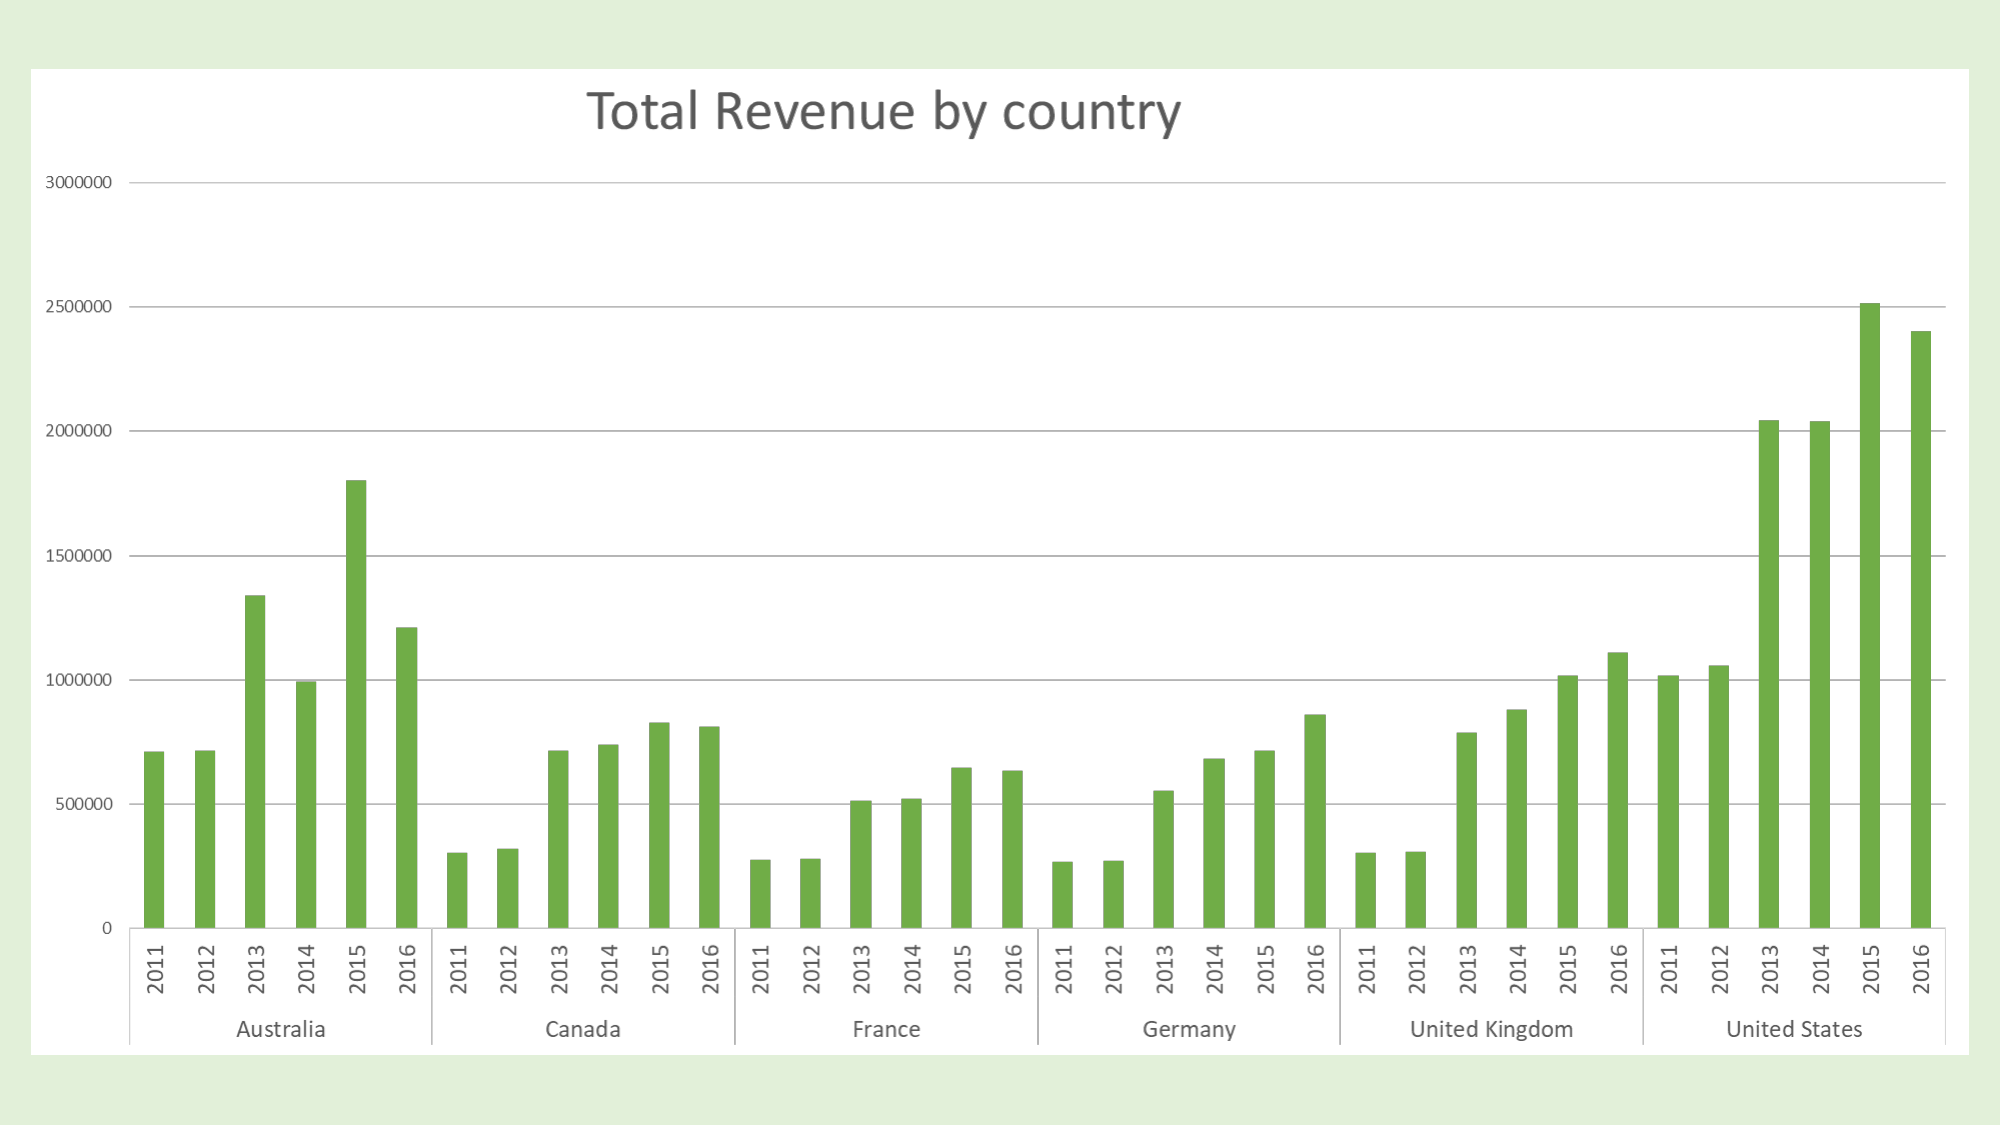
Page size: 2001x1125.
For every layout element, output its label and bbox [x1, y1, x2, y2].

picture [31, 69, 1969, 1056]
